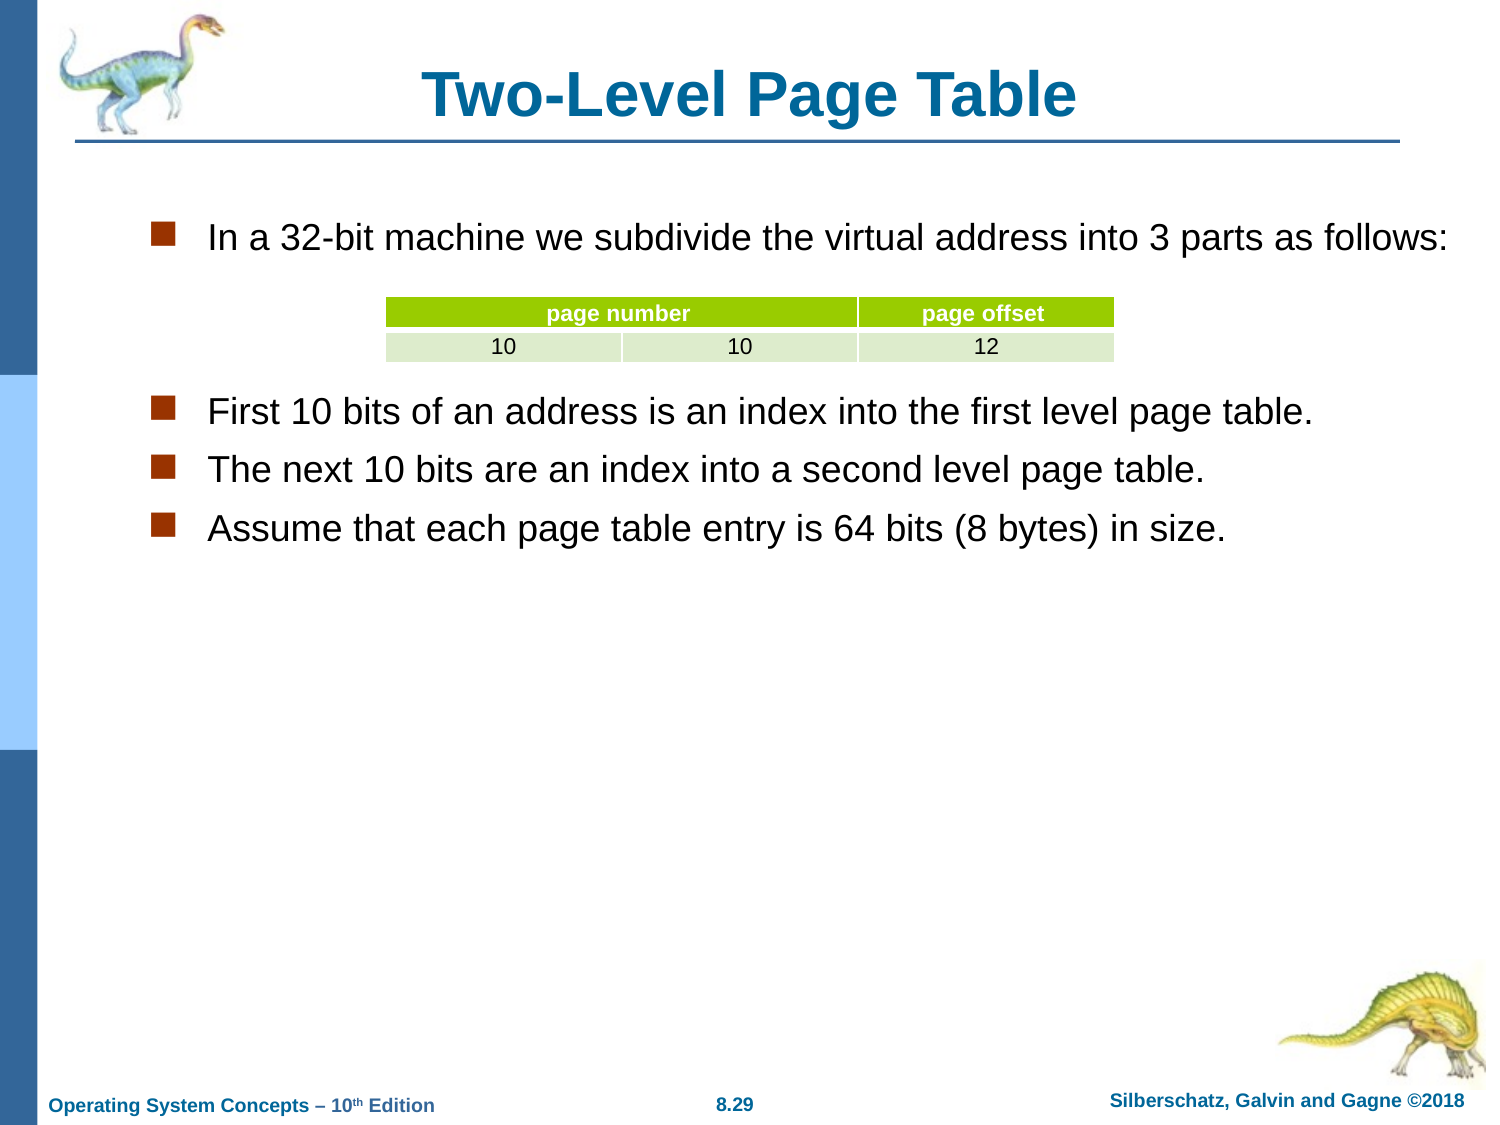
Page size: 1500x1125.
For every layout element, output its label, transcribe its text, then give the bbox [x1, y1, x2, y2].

table_cell 12 [859, 333, 1114, 362]
list In a 32-bit machine we subdivide the virtual address into 3 parts as follows: First 10 bits of an address is an index into the first level page table. The next 10 bits are an index into a second level page table. Assume that each page table entry is 64 bits (8 bytes) in size. [132, 202, 1483, 946]
table_header page offset [859, 297, 1114, 327]
picture [46, 0, 244, 149]
table_cell 10 [386, 333, 621, 362]
picture [1275, 959, 1486, 1090]
table_cell 10 [623, 333, 857, 362]
title Two-Level Page Table [75, 45, 1425, 141]
picture [1407, 1093, 1421, 1107]
table_header page number [386, 297, 857, 327]
